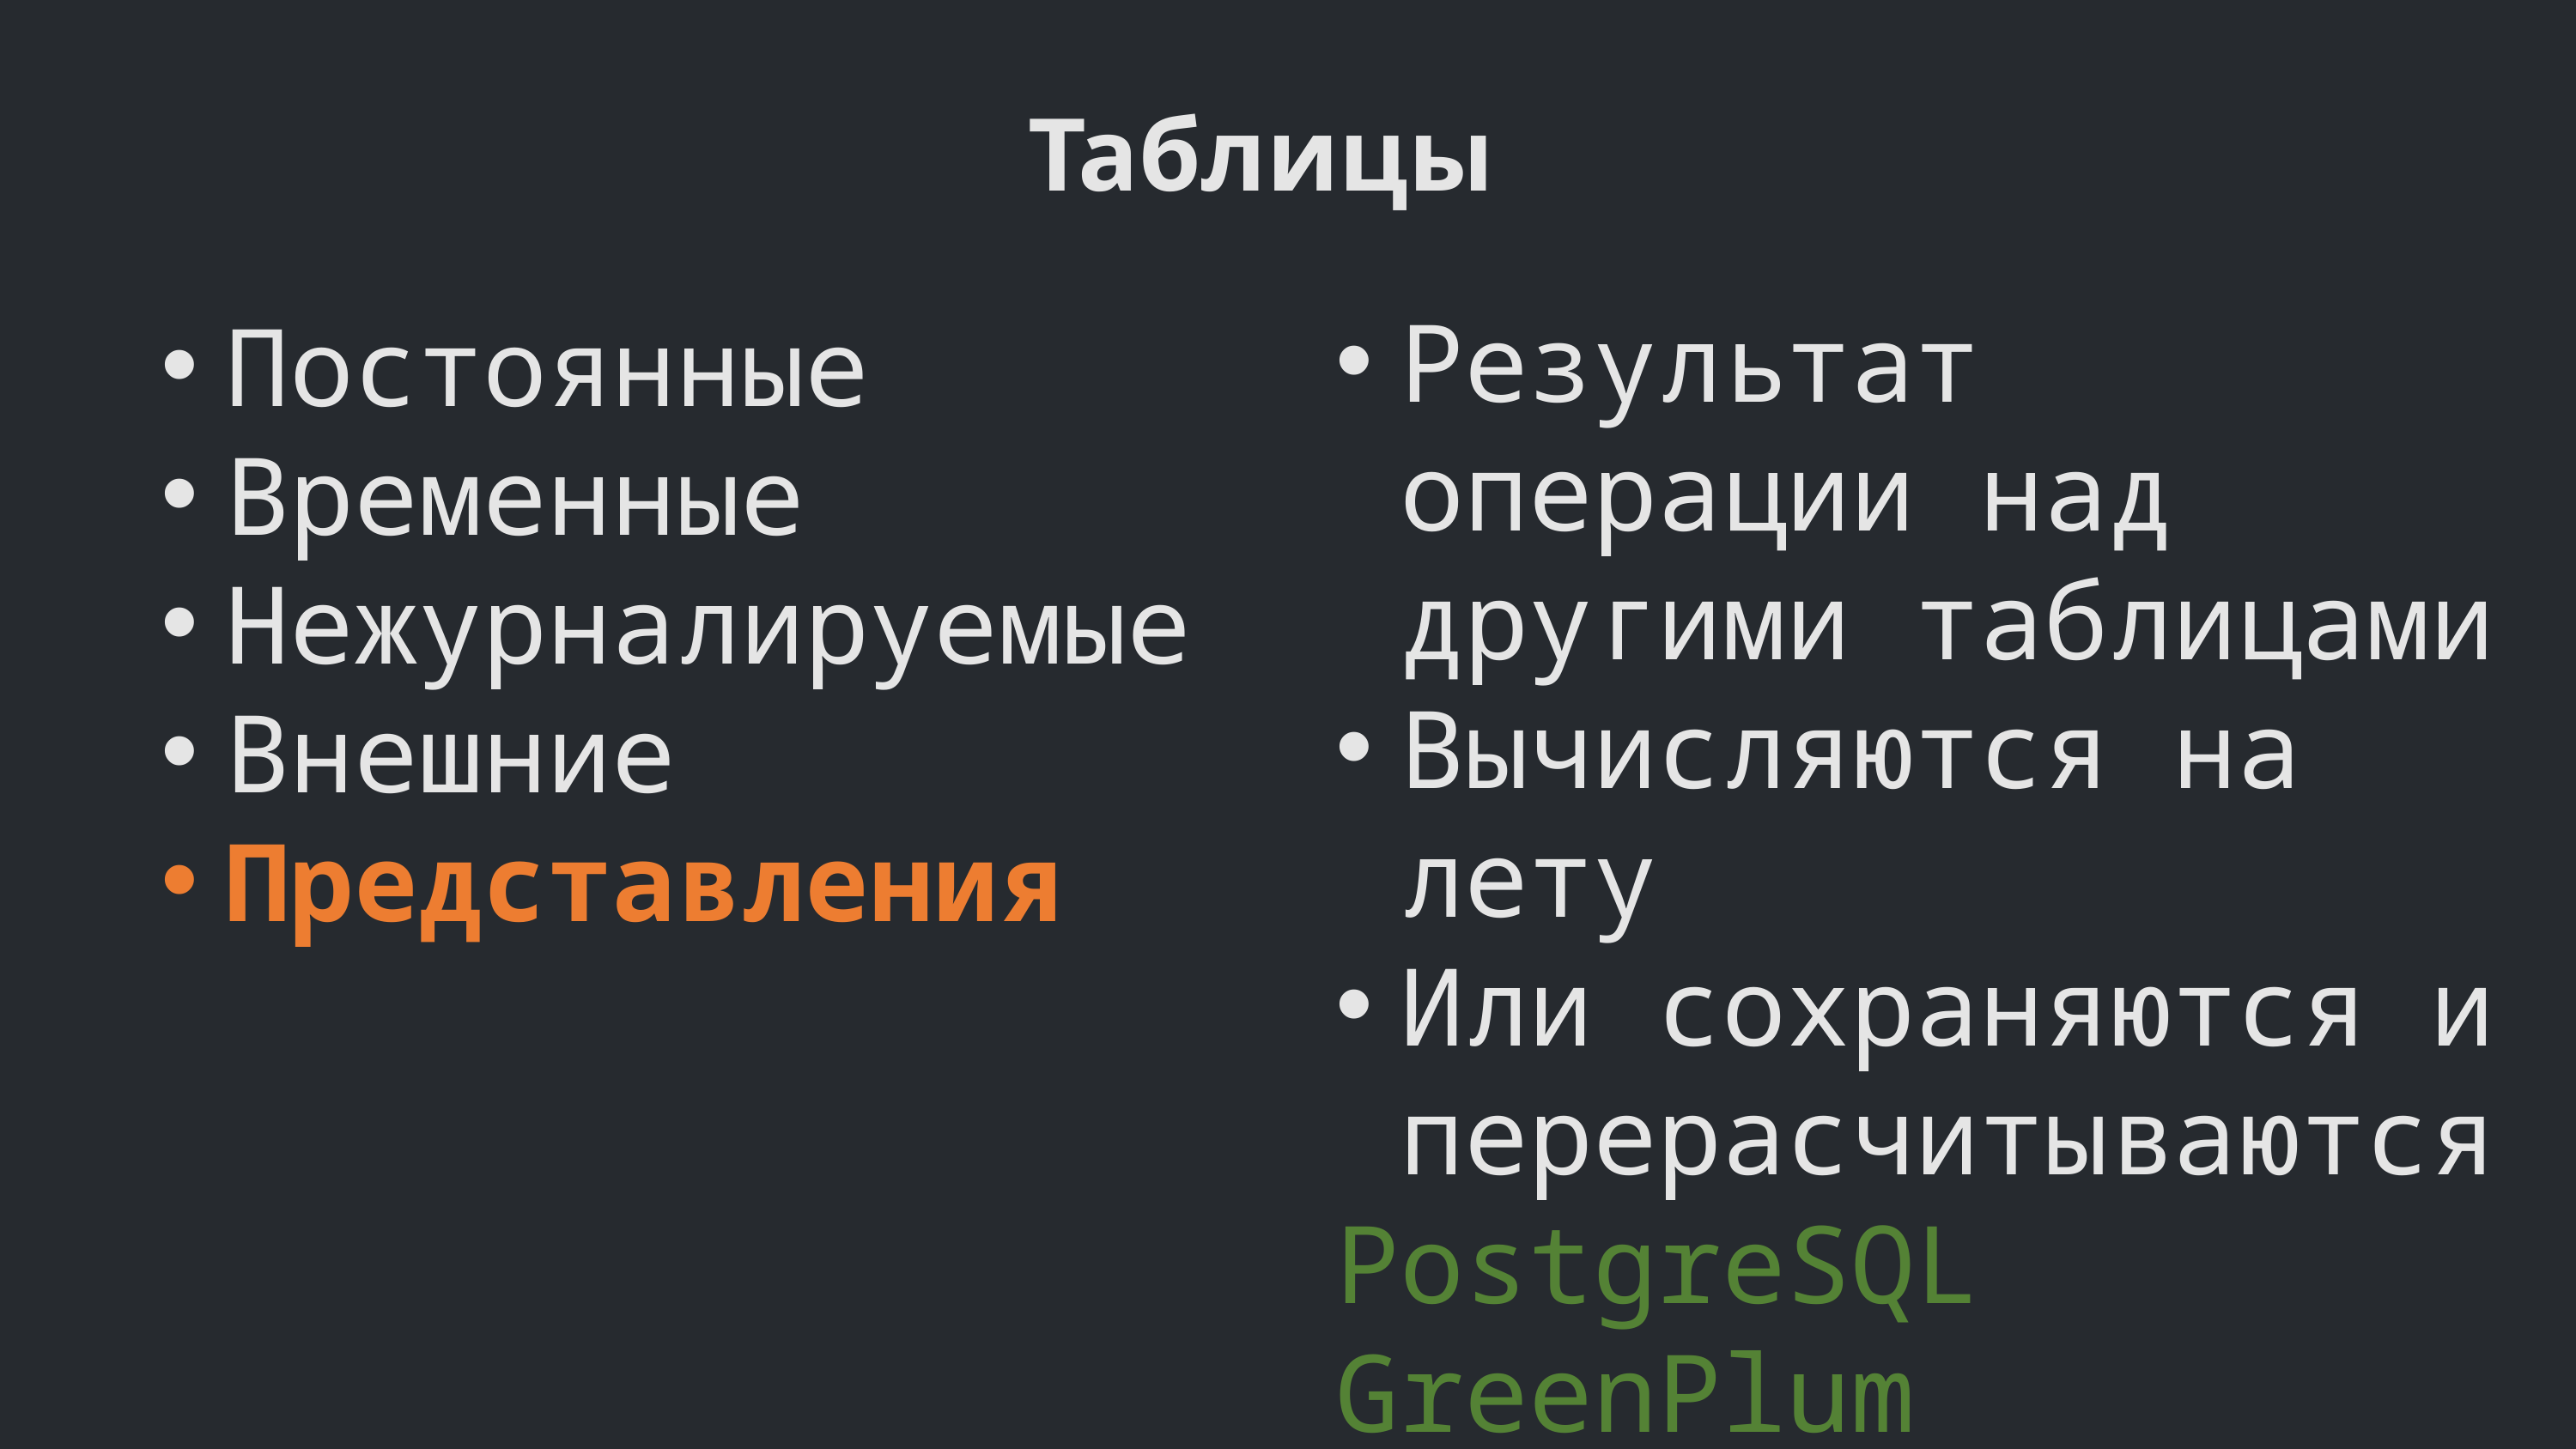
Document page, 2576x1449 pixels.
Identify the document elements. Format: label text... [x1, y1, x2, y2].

list Таблицы [107, 110, 2415, 364]
text_box Результат операции над другими таблицами Вычисляются на лету Или сохраняются и перерасчитываются PostgreSQL GreenPlum [1335, 294, 2503, 909]
text_box Постоянные Временные Нежурналируемые Внешние Представления [161, 299, 1201, 913]
